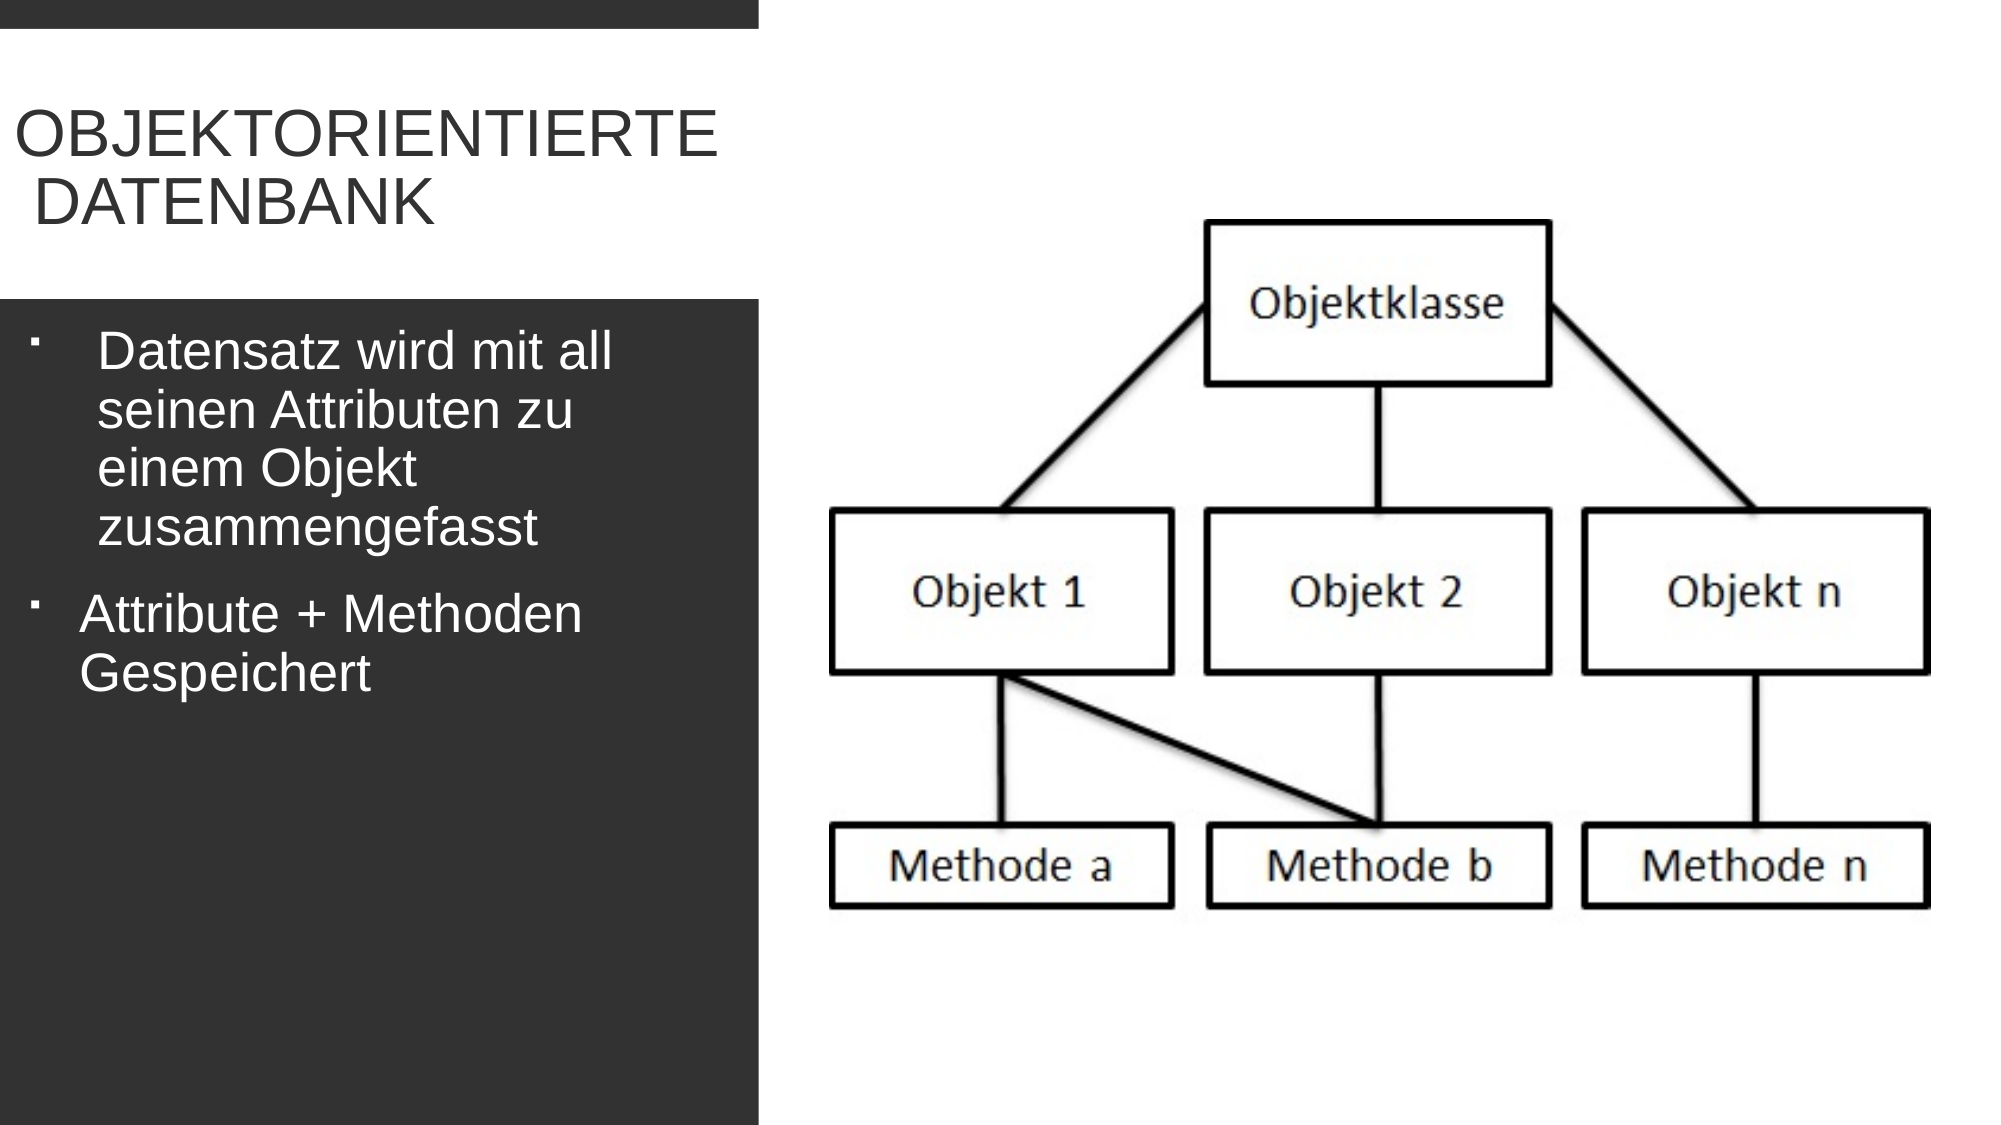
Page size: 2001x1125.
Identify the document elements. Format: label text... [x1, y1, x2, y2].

title Objektorientierte Datenbank [0, 46, 758, 295]
list Datensatz wird mit all seinen Attributen zu einem Objekt zusammengefasst Attribute + Methoden Gespeichert [7, 315, 748, 1097]
picture [829, 219, 1931, 927]
text_box [758, 0, 2000, 1125]
